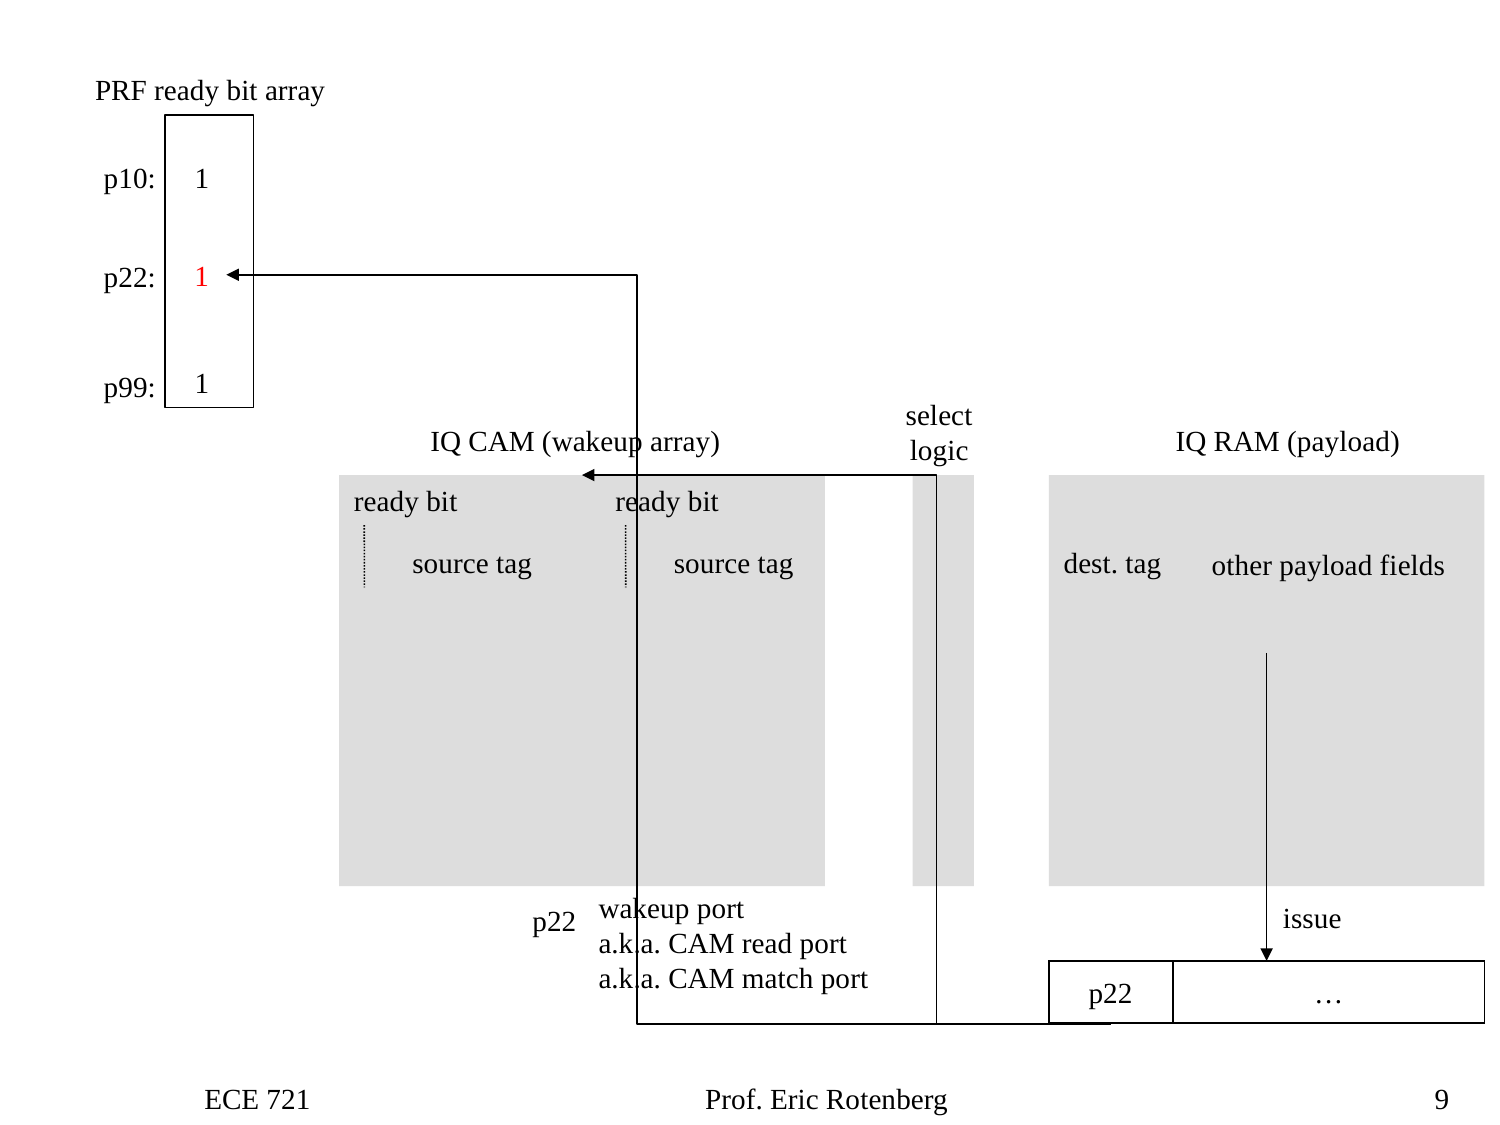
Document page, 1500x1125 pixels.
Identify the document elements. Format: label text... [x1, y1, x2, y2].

text_box p22: [83, 250, 164, 301]
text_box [1048, 960, 1485, 1024]
text_box [1048, 475, 1485, 887]
text_box p99: [83, 361, 176, 411]
text_box dest. tag [1125, 537, 1177, 587]
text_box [294, 207, 1043, 1092]
text_box p10: [83, 152, 164, 202]
text_box PRF ready bit array [80, 64, 341, 114]
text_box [572, 484, 1121, 1014]
text_box issue [1272, 891, 1357, 942]
slide_number ECE 721 [189, 1072, 502, 1125]
text_box [164, 114, 254, 408]
text_box IQ RAM (payload) [1160, 414, 1415, 465]
footer Prof. Eric Rotenberg [589, 1072, 1065, 1125]
slide_number 9 [1151, 1072, 1465, 1125]
text_box other payload fields [1196, 538, 1461, 589]
